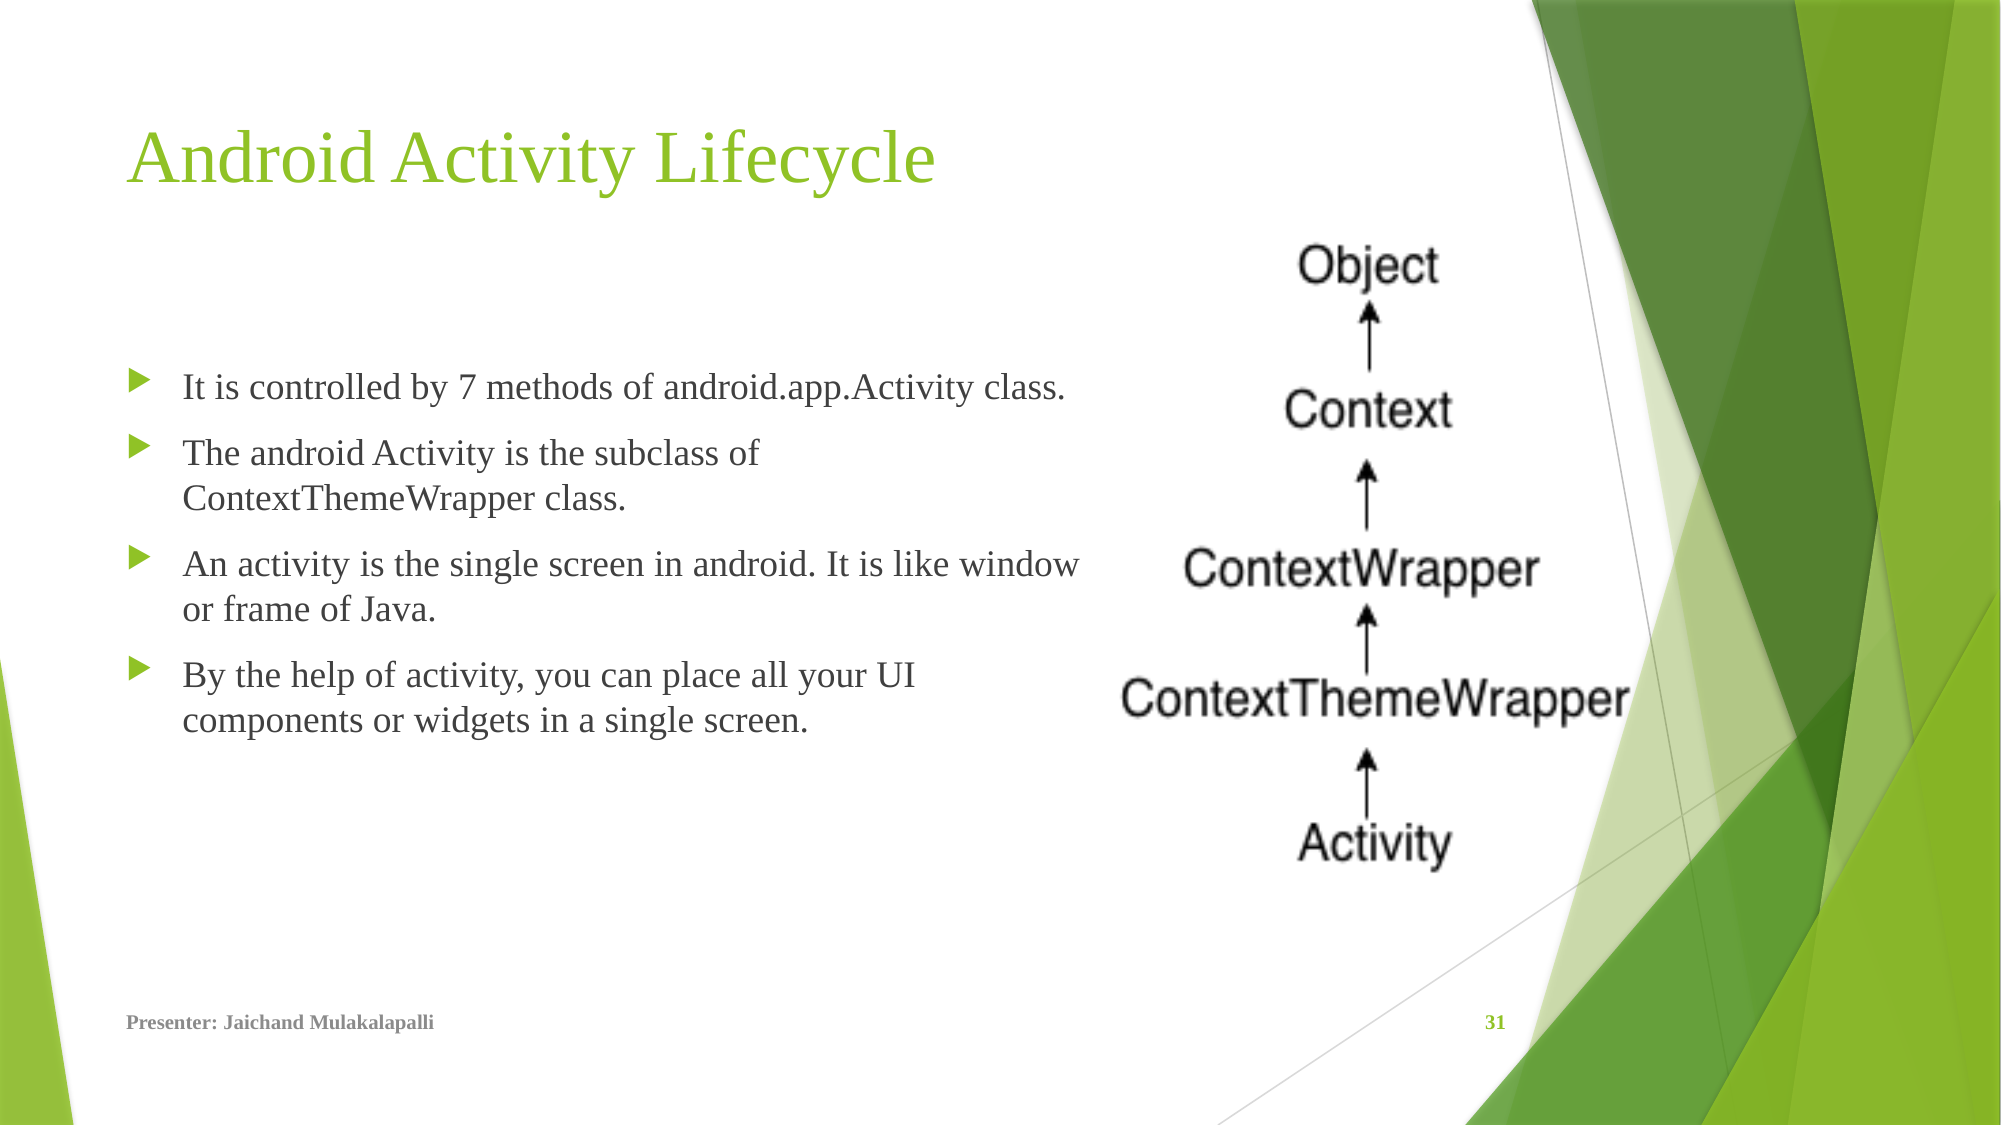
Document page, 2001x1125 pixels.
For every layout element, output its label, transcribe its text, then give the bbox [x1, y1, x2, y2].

footer Presenter: Jaichand Mulakalapalli [111, 991, 1145, 1051]
list It is controlled by 7 methods of android.app.Activity class. The android Activity is the subclass of ContextThemeWrapper class. An activity is the single screen in android. It is like window or frame of Java. By the help of activity, you can place all your UI components or widgets in a single screen. [111, 354, 1105, 860]
slide_number 31 [1409, 991, 1522, 1051]
picture [1110, 226, 1648, 903]
title Android Activity Lifecycle [111, 99, 1522, 227]
